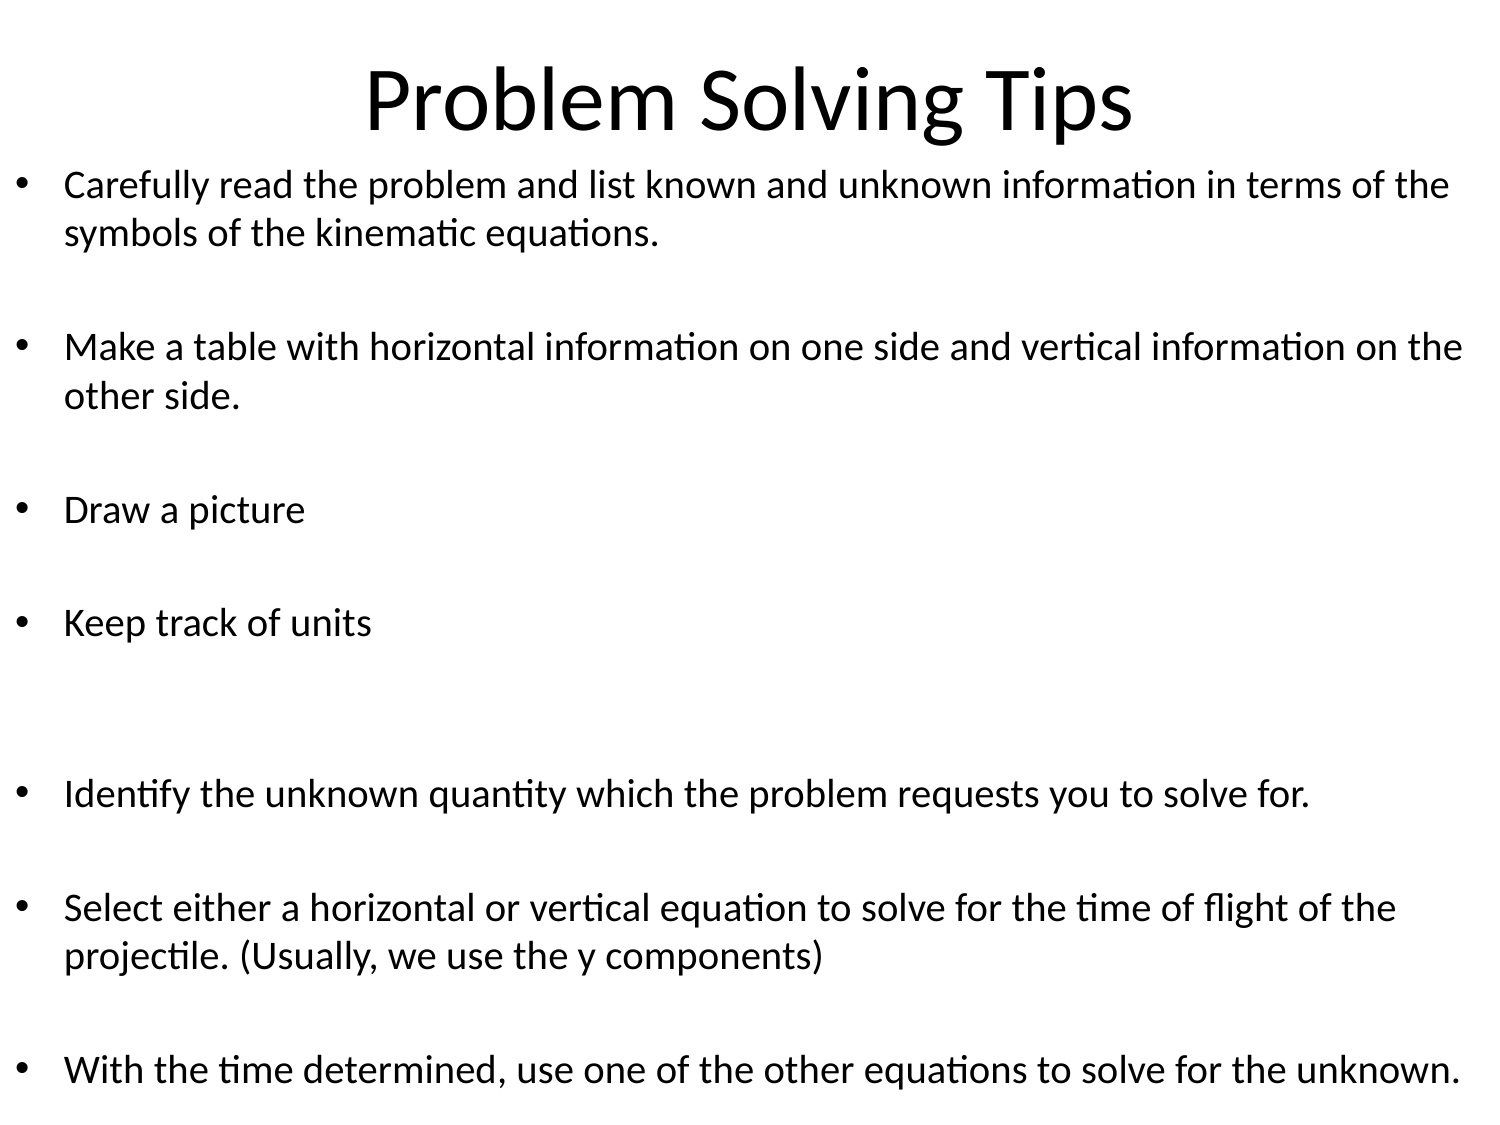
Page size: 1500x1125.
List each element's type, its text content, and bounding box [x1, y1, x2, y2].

title Problem Solving Tips [75, 0, 1425, 149]
list Carefully read the problem and list known and unknown information in terms of the symbols of the kinematic equations. Make a table with horizontal information on one side and vertical information on the other side. Draw a picture Keep track of units Identify the unknown quantity which the problem requests you to solve for. Select either a horizontal or vertical equation to solve for the time of flight of the projectile. (Usually, we use the y components) With the time determined, use one of the other equations to solve for the unknown. [0, 149, 1500, 1125]
